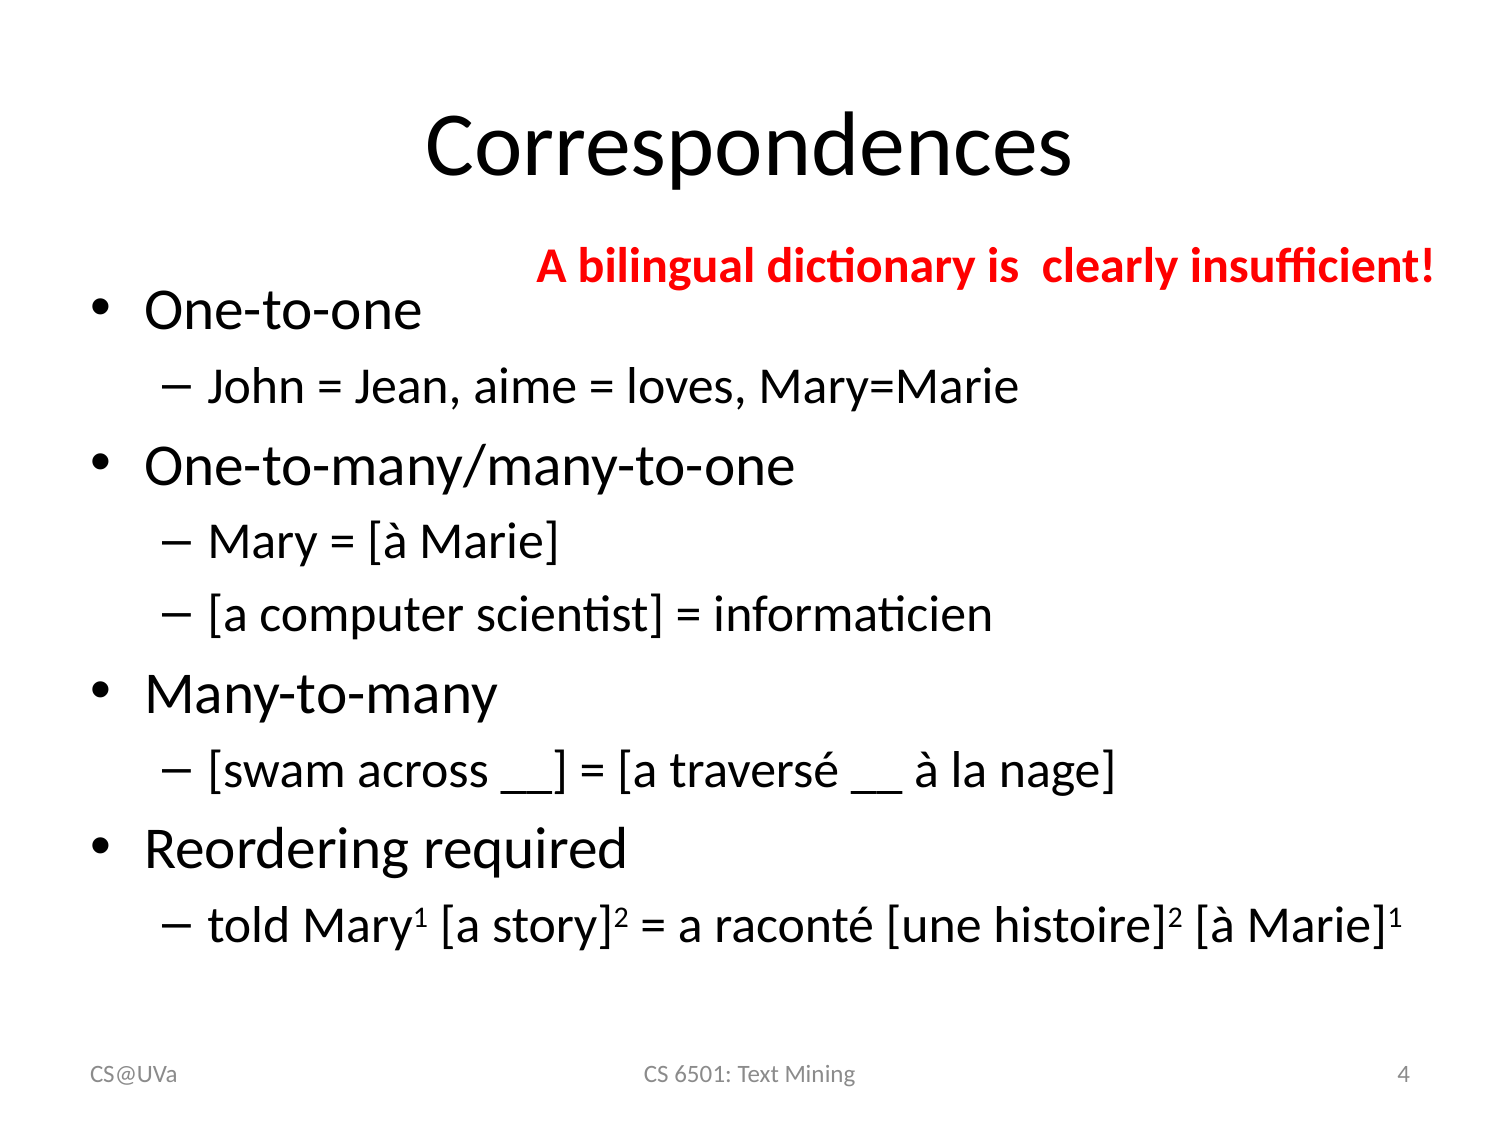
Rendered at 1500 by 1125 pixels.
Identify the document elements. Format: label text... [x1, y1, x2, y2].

footer CS 6501: Text Mining [512, 1042, 988, 1103]
slide_number 4 [1074, 1042, 1425, 1103]
text_box A bilingual dictionary is clearly insufficient! [521, 224, 1500, 300]
list One-to-one John = Jean, aime = loves, Mary=Marie One-to-many/many-to-one Mary = [à Marie] [a computer scientist] = informaticien Many-to-many [swam across __] = [a traversé __ à la nage] Reordering required told Mary1 [a story]2 = a raconté [une histoire]2 [à Marie]1 [75, 262, 1425, 1005]
slide_number CS@UVa [75, 1042, 425, 1103]
title Correspondences [75, 45, 1425, 233]
